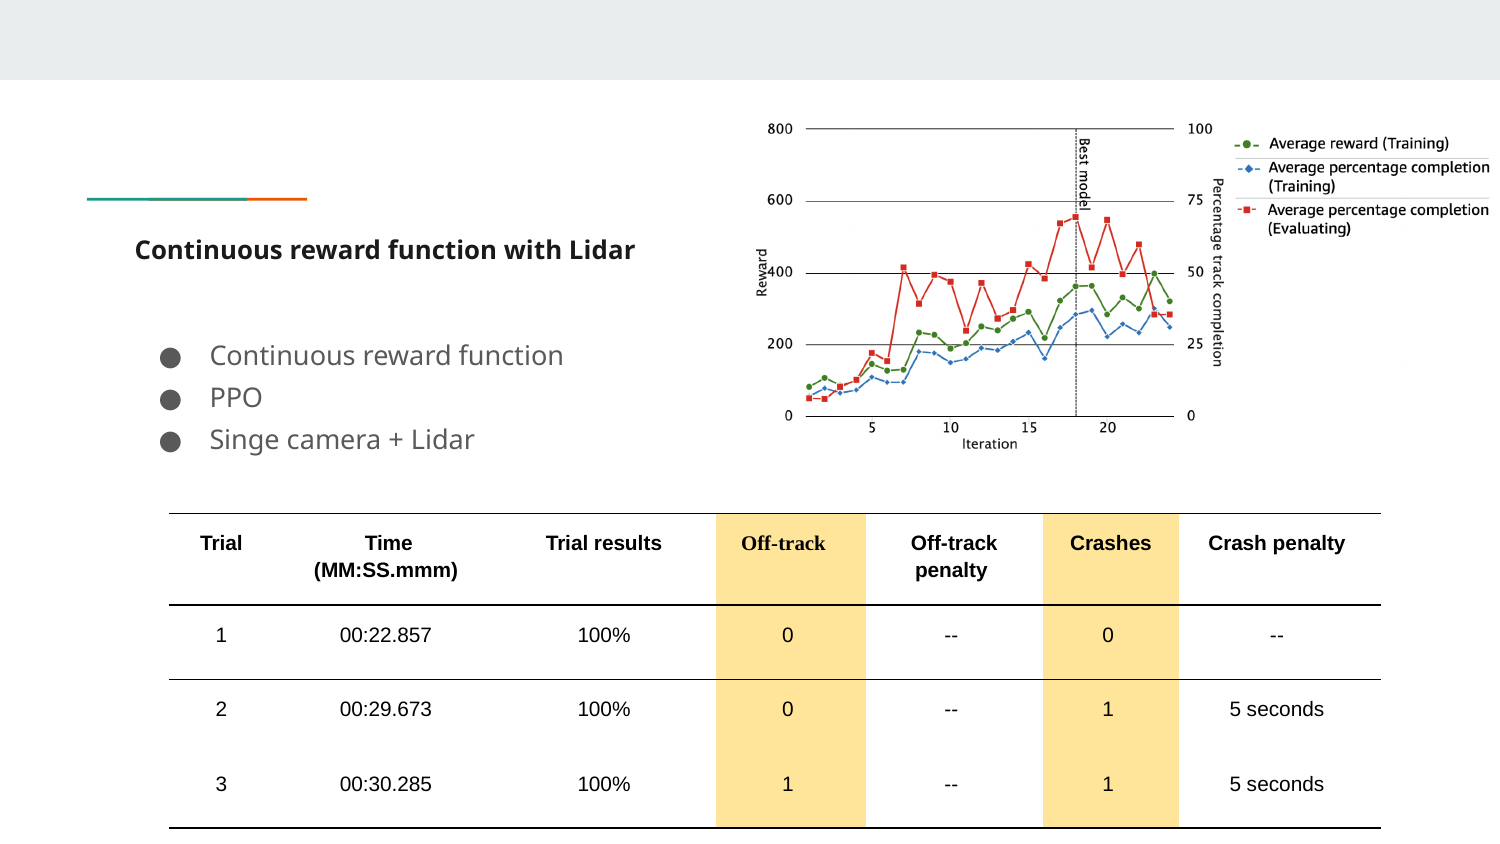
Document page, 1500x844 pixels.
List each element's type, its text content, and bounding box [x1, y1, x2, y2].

table_cell -- [1179, 606, 1381, 679]
table_cell 100% [498, 606, 716, 679]
table_cell 5 seconds [1179, 680, 1381, 754]
table_cell 0 [716, 680, 866, 754]
table_cell -- [866, 754, 1043, 827]
table_cell 1 [716, 754, 866, 827]
table_cell 00:30.285 [280, 754, 498, 827]
table_header Off-track penalty [866, 514, 1043, 604]
table_header Off-track [716, 514, 866, 604]
table_cell 100% [498, 680, 716, 754]
title Continuous reward function with Lidar [119, 216, 736, 305]
table_cell 1 [169, 606, 280, 679]
table_cell 100% [498, 754, 716, 827]
table_cell 0 [716, 606, 866, 679]
table_cell 5 seconds [1179, 754, 1381, 827]
table_header Trial results [498, 514, 716, 604]
table_cell 0 [1043, 606, 1179, 679]
list Continuous reward function PPO Singe camera + Lidar [119, 315, 833, 687]
table_cell 2 [169, 680, 280, 754]
table_header Crash penalty [1179, 514, 1381, 604]
table_cell -- [866, 680, 1043, 754]
table_header Crashes [1043, 514, 1179, 604]
table_cell -- [866, 606, 1043, 679]
table_cell 1 [1043, 754, 1179, 827]
table_cell 3 [169, 754, 280, 827]
table_cell 1 [1043, 680, 1179, 754]
table_cell 00:22.857 [280, 606, 498, 679]
table_header Trial [169, 514, 280, 604]
table_cell 00:29.673 [280, 680, 498, 754]
picture [741, 103, 1492, 451]
table_header Time (MM:SS.mmm) [280, 514, 498, 604]
